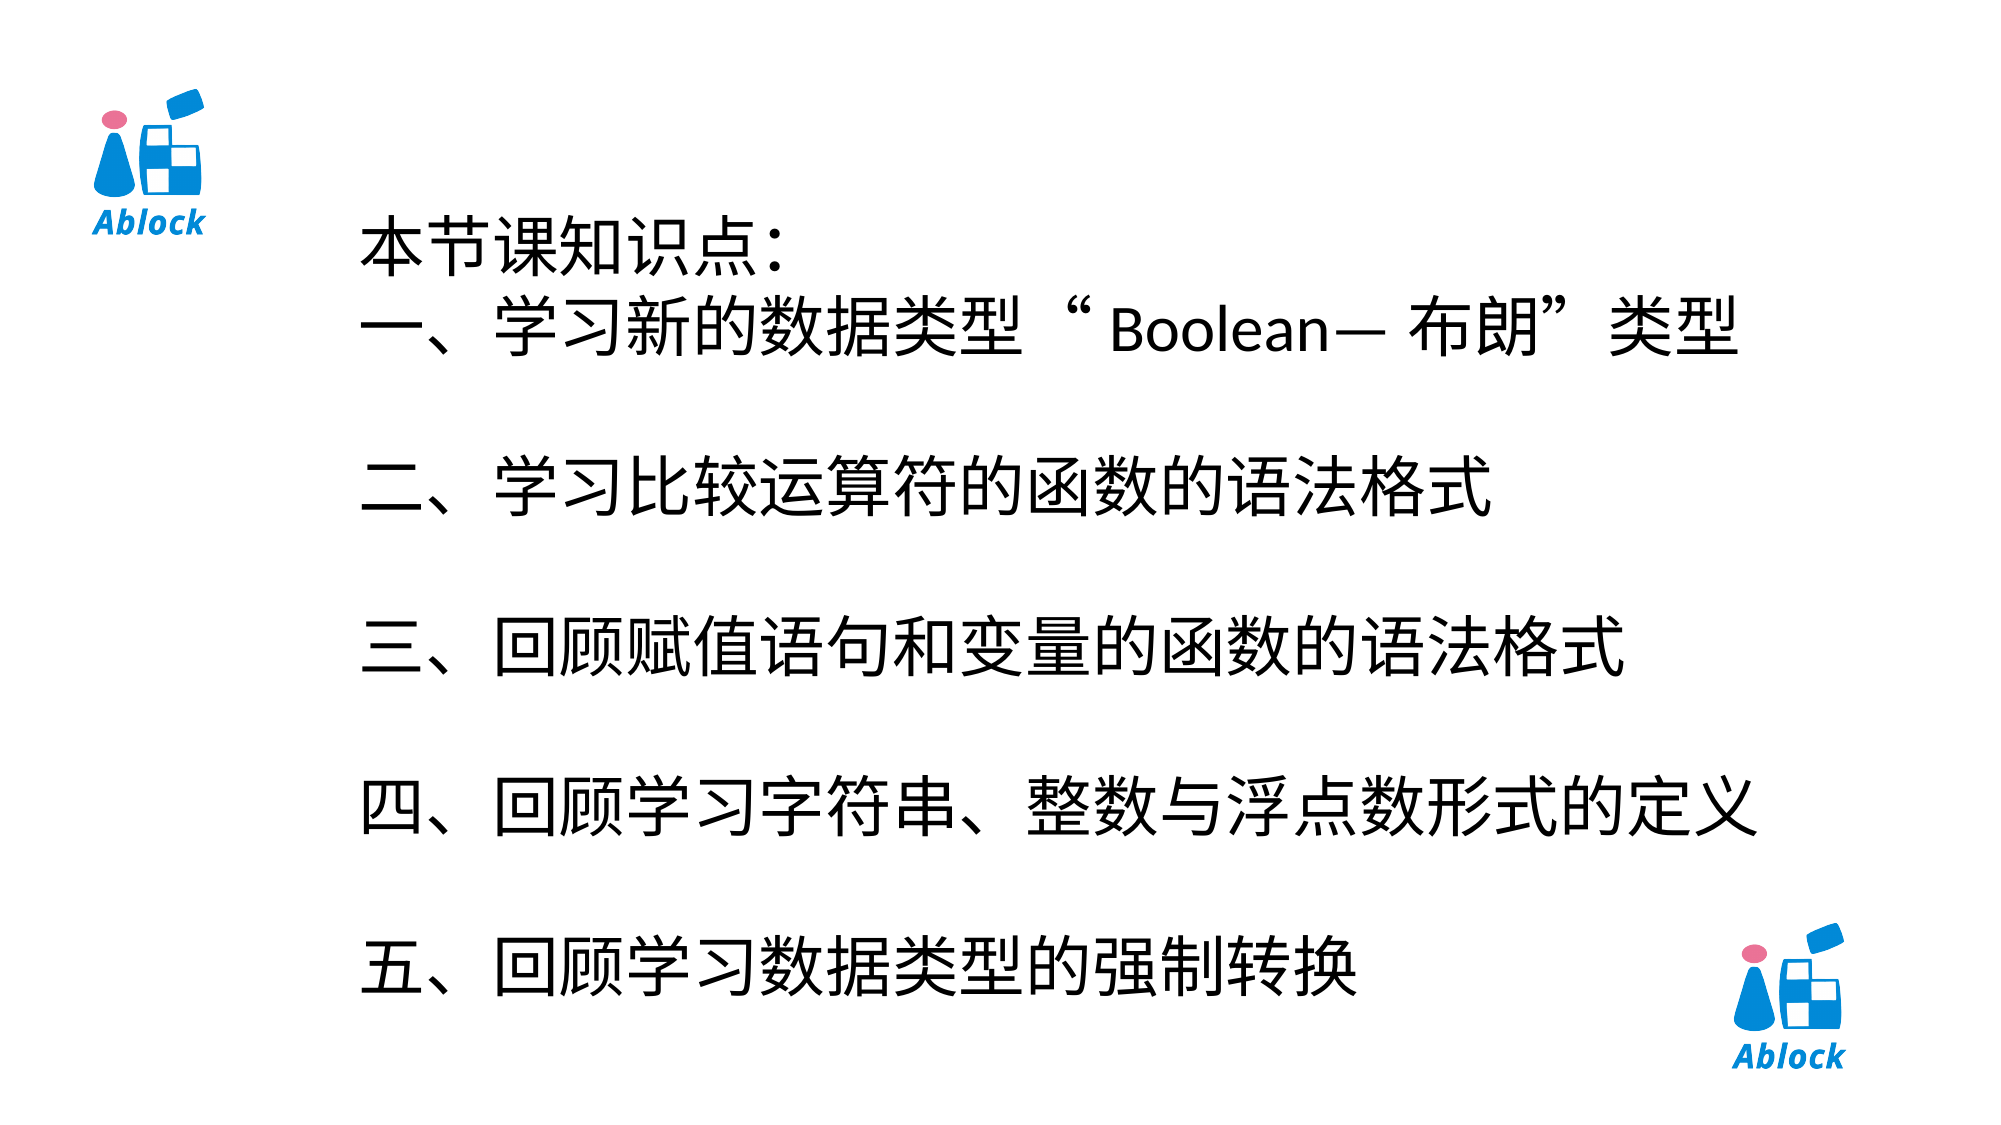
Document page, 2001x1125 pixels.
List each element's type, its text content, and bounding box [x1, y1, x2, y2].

picture [14, 24, 284, 294]
text_box 本节课知识点： 一、学习新的数据类型“Boolean—布朗”类型 二、学习比较运算符的函数的语法格式 三、回顾赋值语句和变量的函数的语法格式 四、回顾学习字符串、整数与浮点数形式的定义 五、回顾学习数据类型的强制转换 [343, 197, 1964, 1013]
picture [1654, 858, 1924, 1125]
